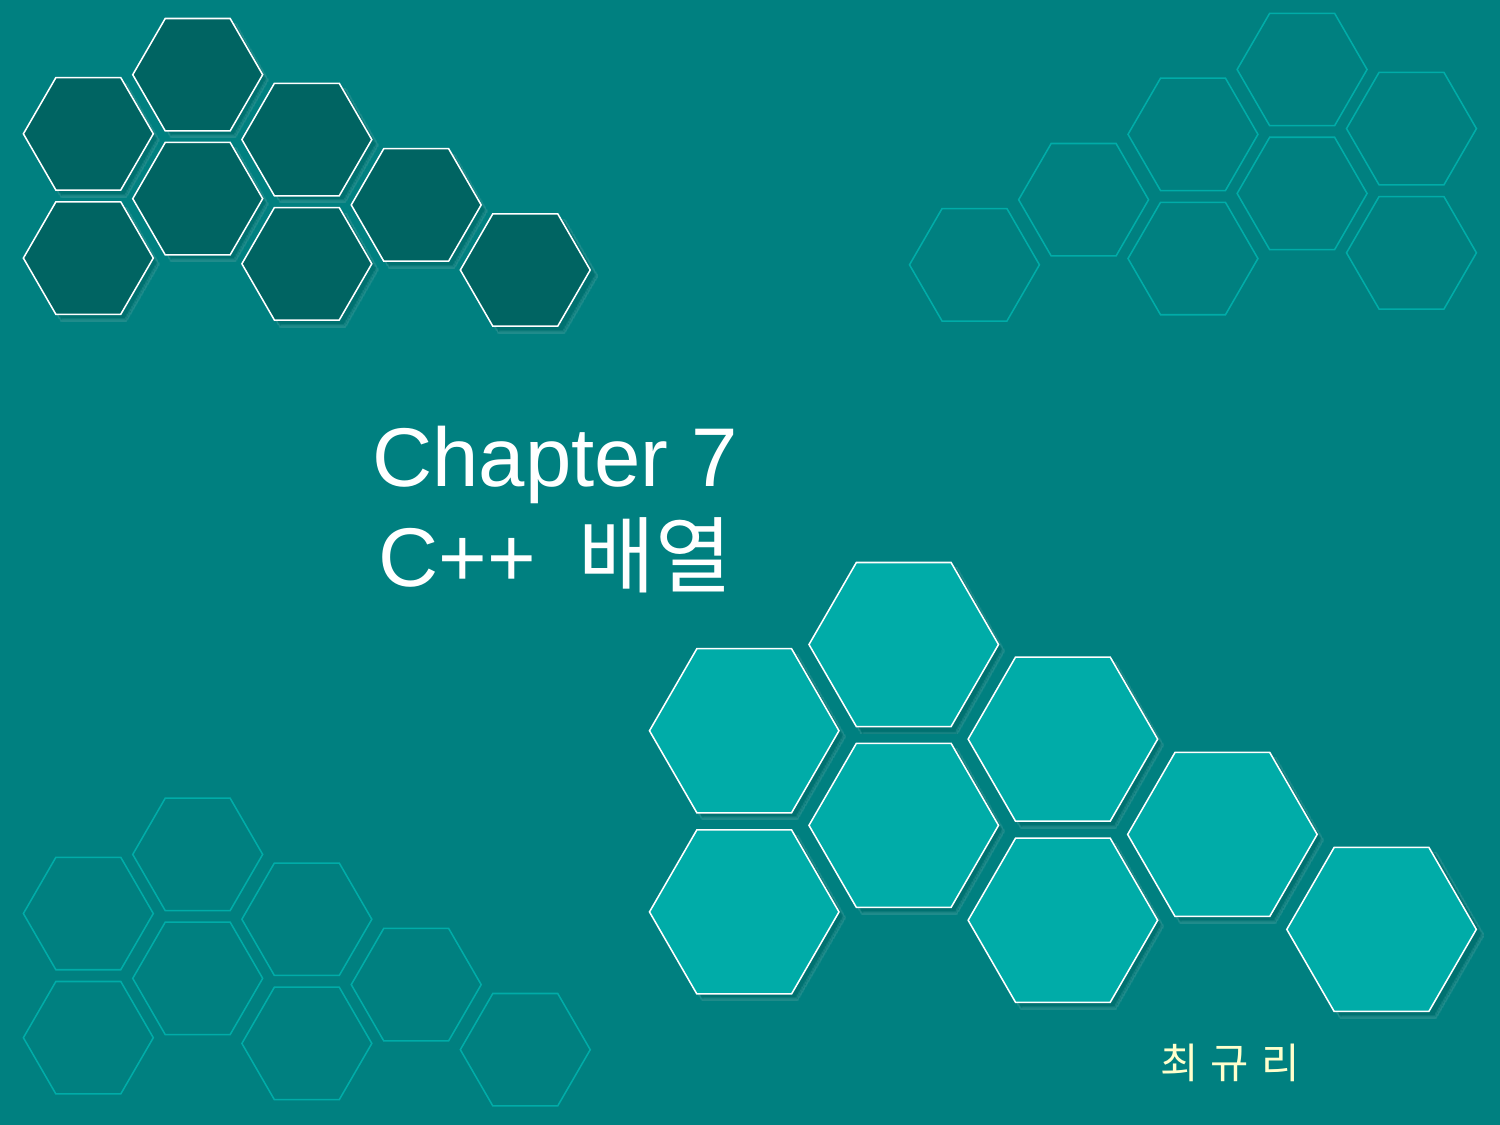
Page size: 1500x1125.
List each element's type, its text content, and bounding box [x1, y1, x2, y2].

subtitle 최 규 리 [1145, 1029, 1441, 1125]
title Chapter 7 C++ 배열 [76, 367, 1058, 640]
